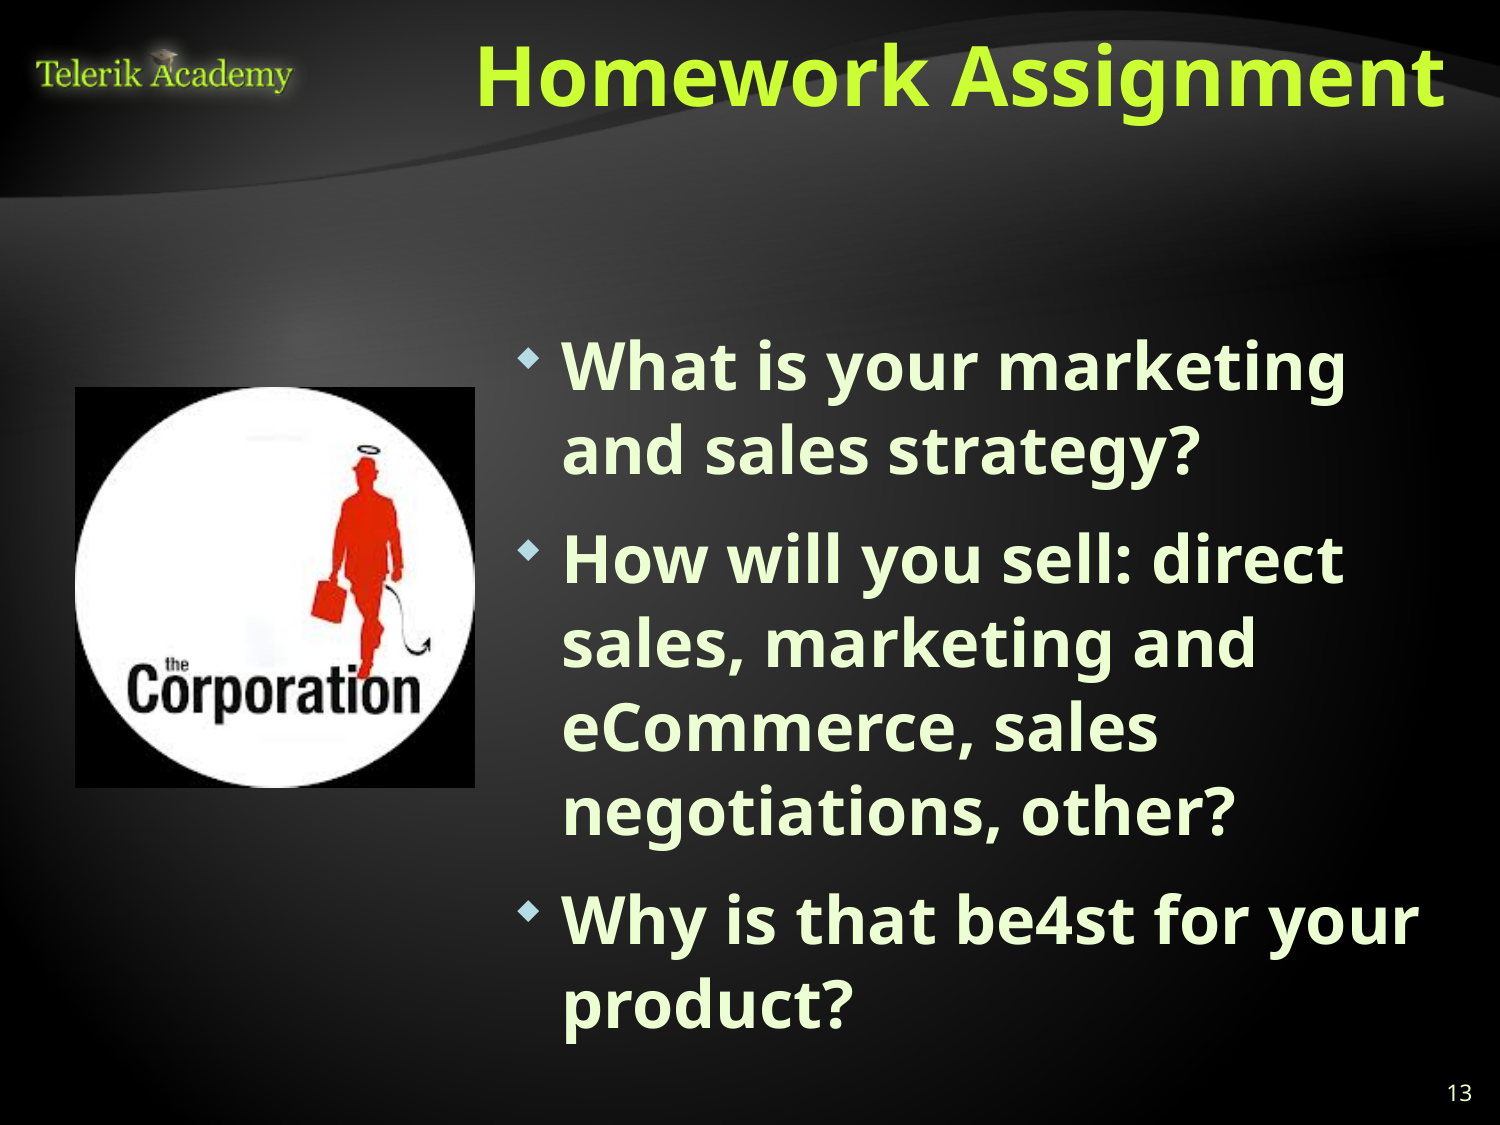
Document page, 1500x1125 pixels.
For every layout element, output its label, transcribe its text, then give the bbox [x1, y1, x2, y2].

slide_number 13 [1412, 1074, 1488, 1113]
text_box [75, 862, 1075, 1013]
title Homework Assignment [300, 12, 1463, 150]
picture [0, 0, 1500, 1125]
list What is your marketing and sales strategy? How will you sell: direct sales, marketing and eCommerce, sales negotiations, other? Why is that be4st for your product? [500, 312, 1475, 738]
